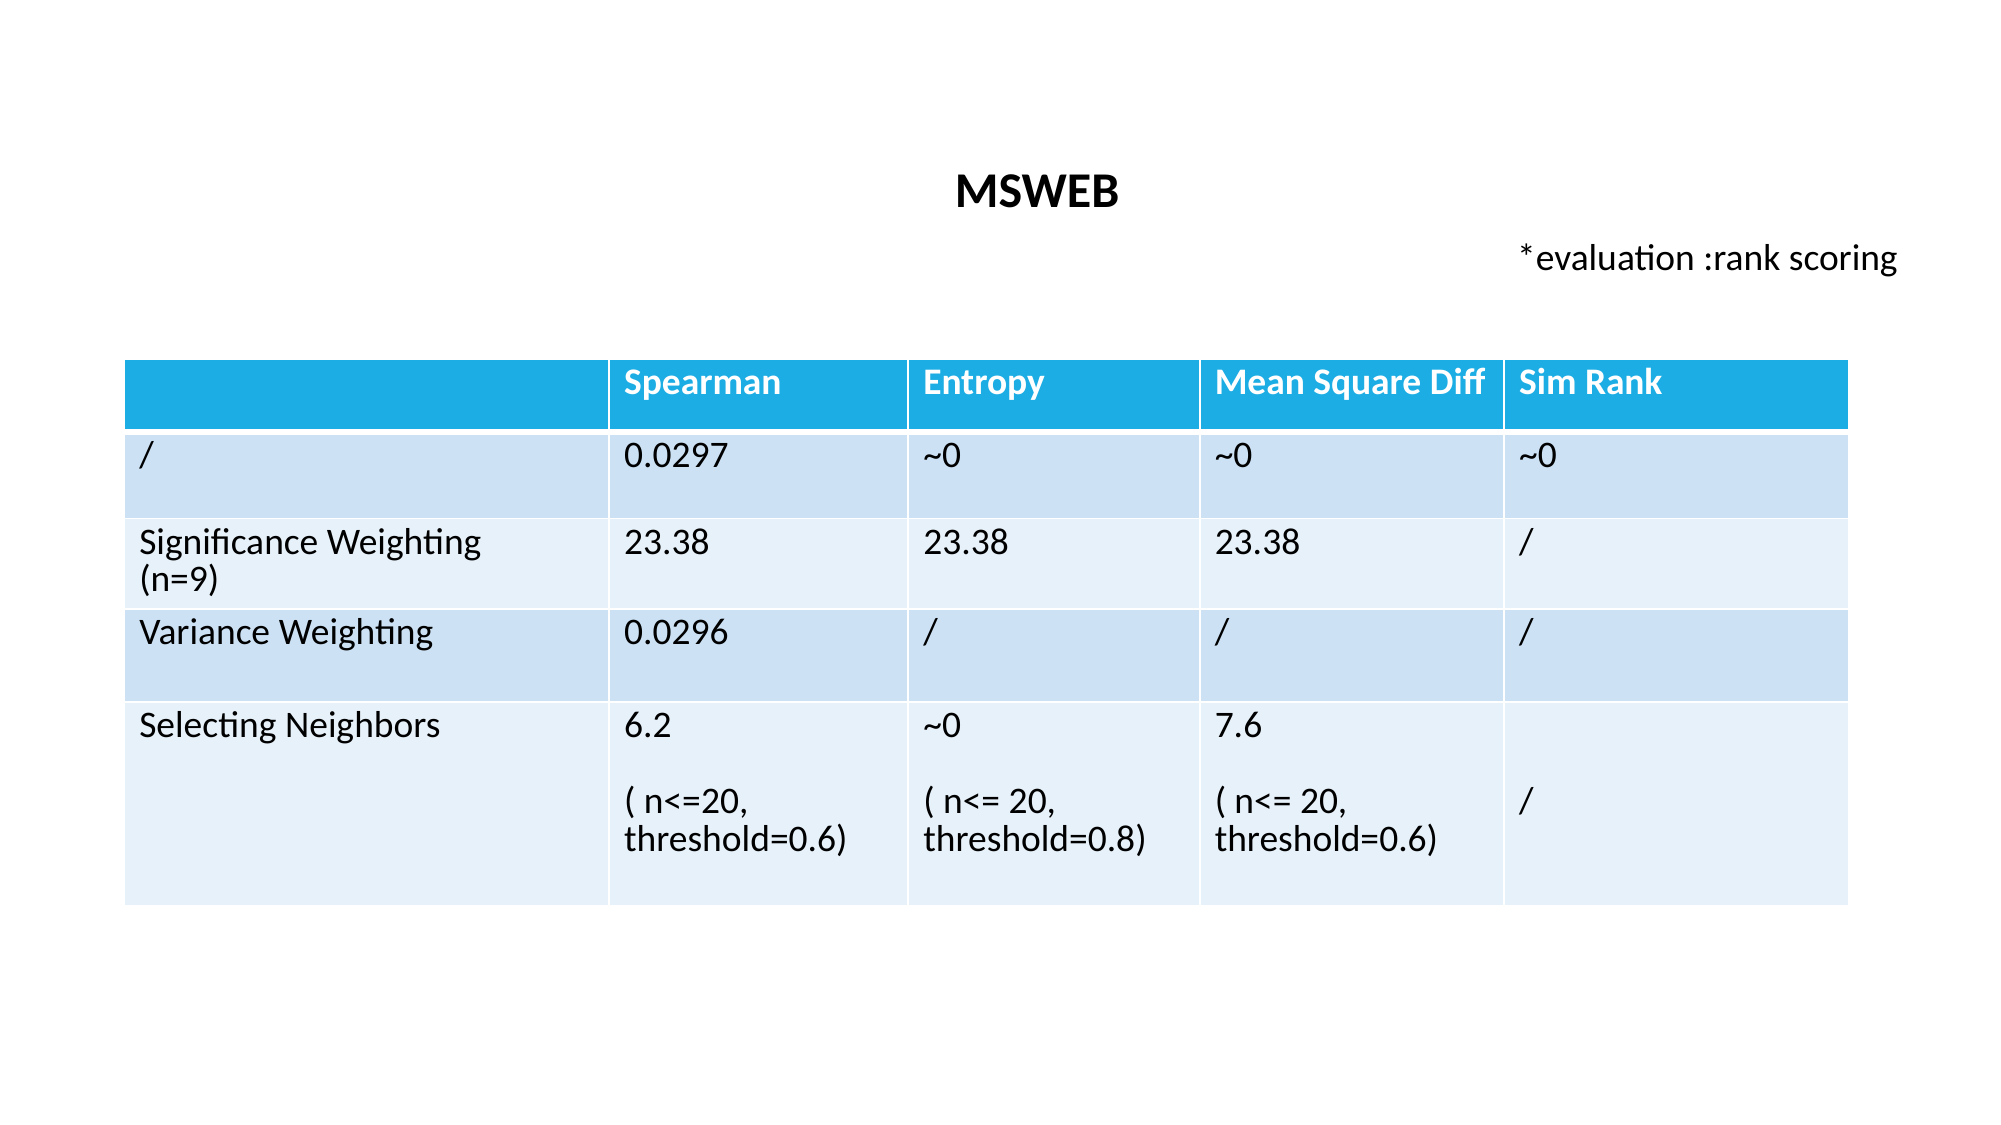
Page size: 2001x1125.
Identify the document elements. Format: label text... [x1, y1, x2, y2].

table_cell ~0 ( n<= 20, threshold=0.8) [909, 703, 1199, 905]
table_cell ~0 [1505, 435, 1848, 518]
table_cell Significance Weighting (n=9) [125, 519, 608, 608]
table_header Mean Square Diff [1201, 360, 1503, 429]
table_cell 7.6 ( n<= 20, threshold=0.6) [1201, 703, 1503, 905]
table_cell ~0 [909, 435, 1199, 518]
table_cell / [1505, 610, 1848, 701]
table_cell 23.38 [610, 519, 907, 608]
table_cell / [1505, 703, 1848, 905]
table_cell / [909, 610, 1199, 701]
table_cell ~0 [1201, 435, 1503, 518]
table_cell 23.38 [1201, 519, 1503, 608]
table_cell 23.38 [909, 519, 1199, 608]
table_header Sim Rank [1505, 360, 1848, 429]
table_header Entropy [909, 360, 1199, 429]
table_cell 6.2 ( n<=20, threshold=0.6) [610, 703, 907, 905]
table_cell / [125, 435, 608, 518]
table_cell / [1201, 610, 1503, 701]
text_box *evaluation :rank scoring [1502, 225, 1914, 286]
table_header Spearman [610, 360, 907, 429]
table_cell Selecting Neighbors [125, 703, 608, 905]
table_cell 0.0296 [610, 610, 907, 701]
table_cell 0.0297 [610, 435, 907, 518]
list MSWEB [939, 156, 1370, 226]
table_cell Variance Weighting [125, 610, 608, 701]
table_cell / [1505, 519, 1848, 608]
table_header [125, 360, 608, 429]
